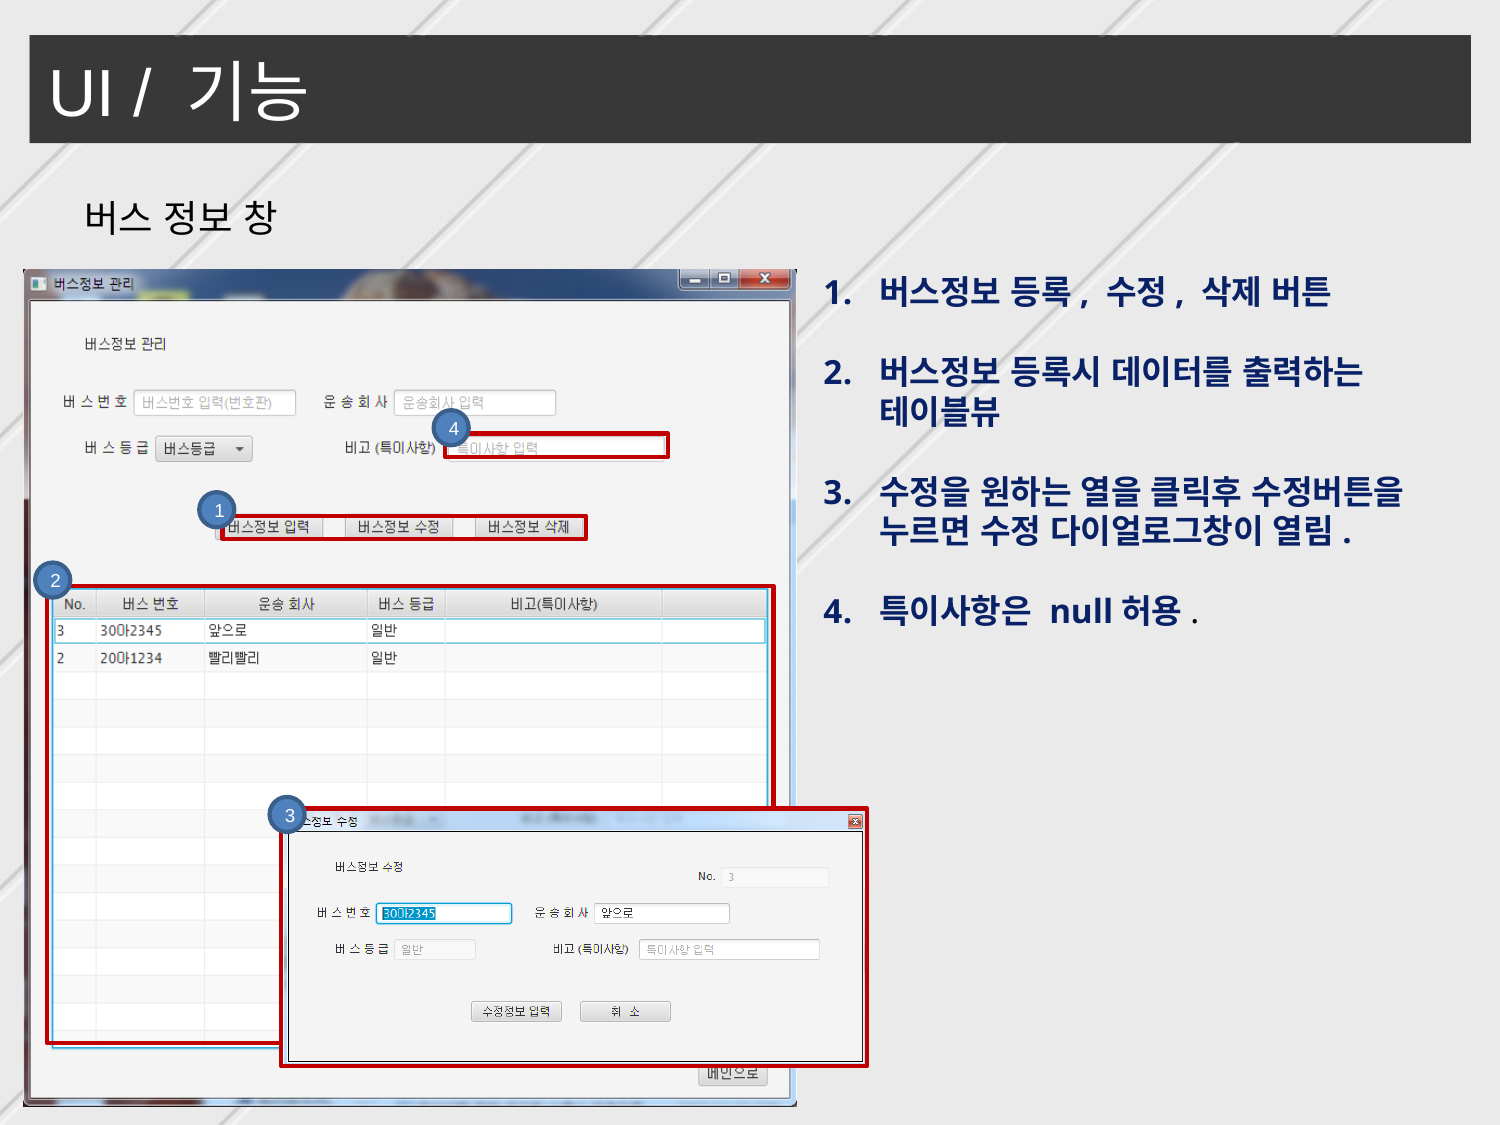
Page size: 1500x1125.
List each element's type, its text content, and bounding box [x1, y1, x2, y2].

text_box UI / 기능 [33, 42, 325, 137]
text_box 버스정보 등록, 수정, 삭제 버튼 버스정보 등록시 데이터를 출력하는 테이블뷰 수정을 원하는 열을 클릭후 수정버튼을 누르면 수정 다이얼로그창이 열림. 특이사항은 null허용. [808, 263, 1489, 718]
text_box 버스 정보 창 [69, 187, 293, 248]
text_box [269, 796, 868, 1067]
picture [0, 0, 1500, 1125]
